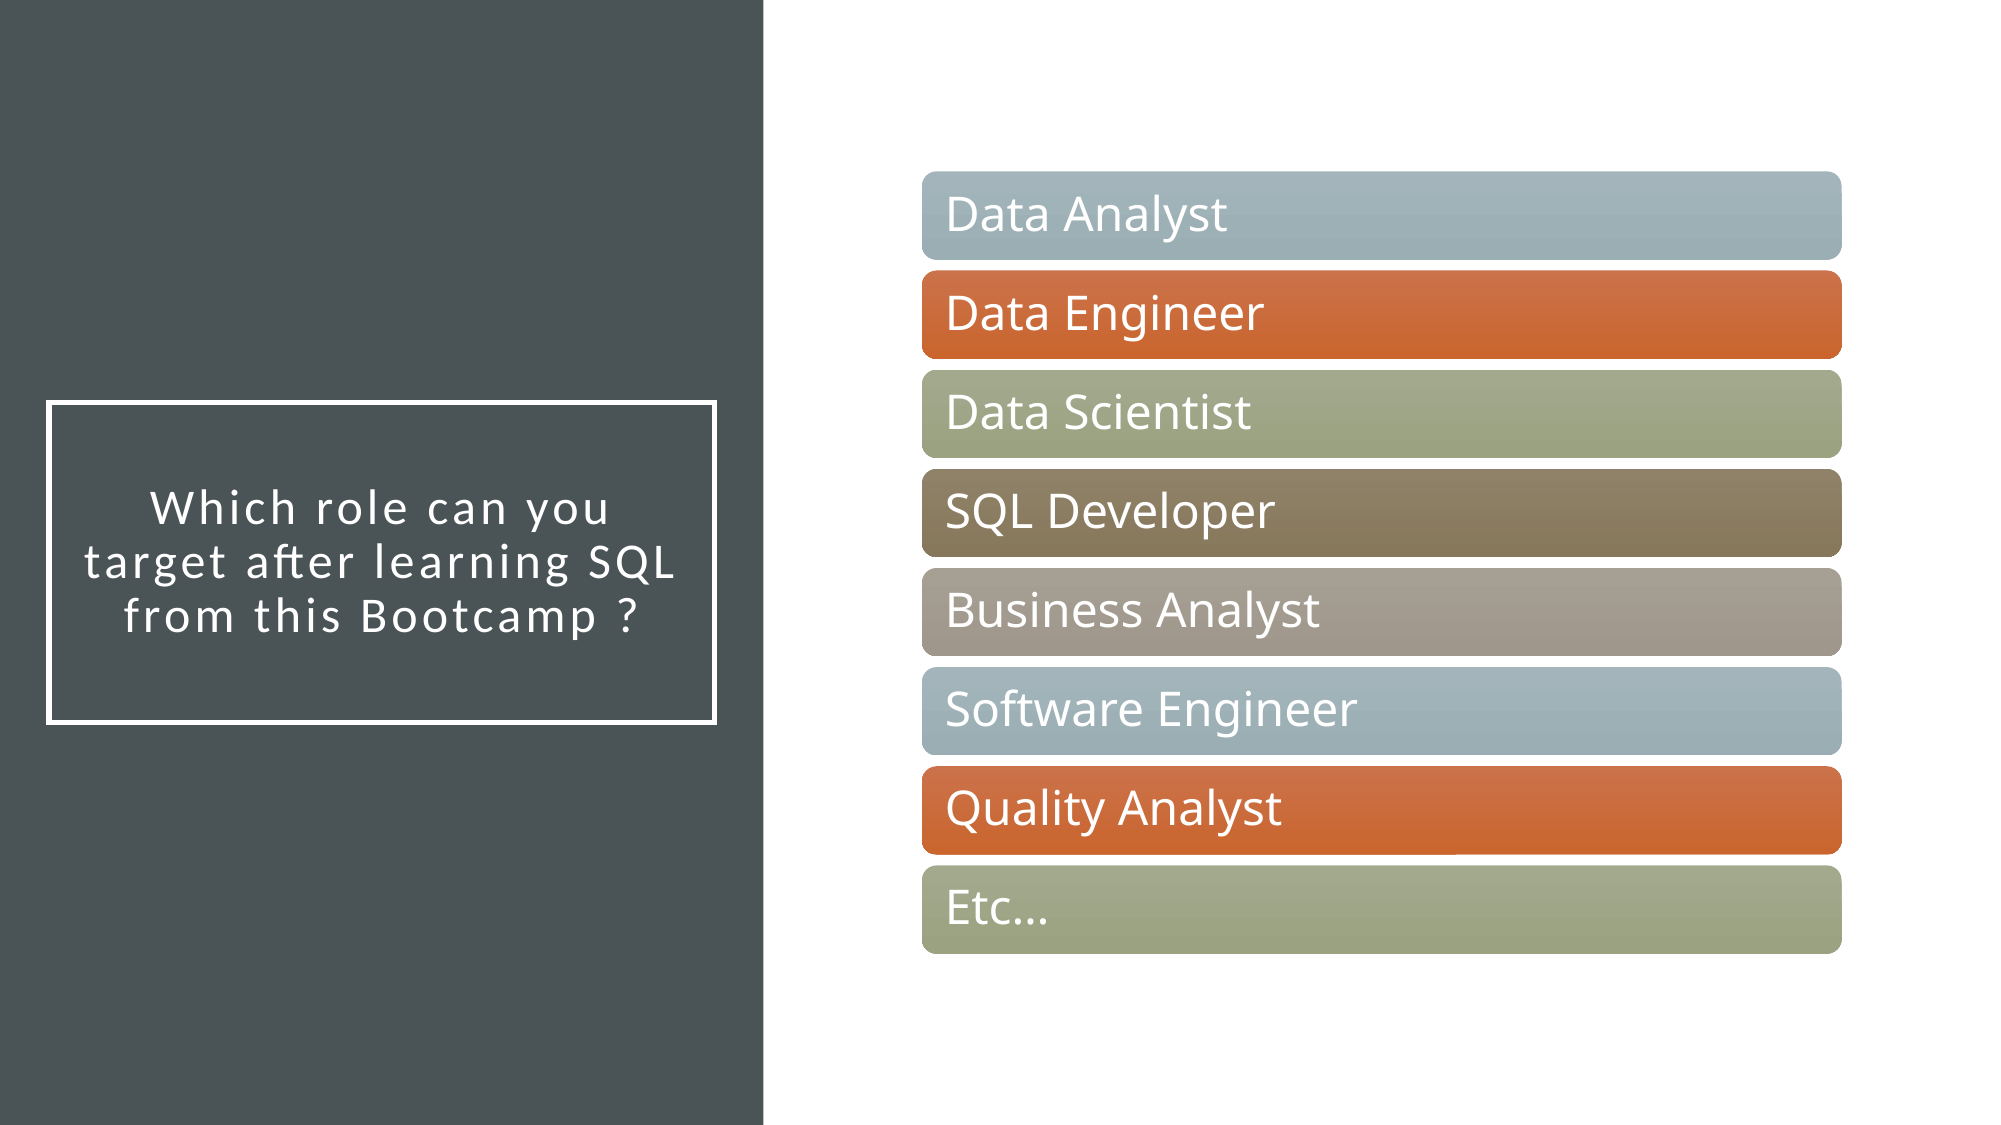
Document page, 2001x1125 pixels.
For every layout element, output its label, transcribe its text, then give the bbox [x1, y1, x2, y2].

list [921, 158, 1842, 967]
title Which role can you target after learning SQL from this Bootcamp ? [46, 400, 717, 725]
text_box [0, 0, 764, 1125]
text_box [764, 0, 2000, 1125]
